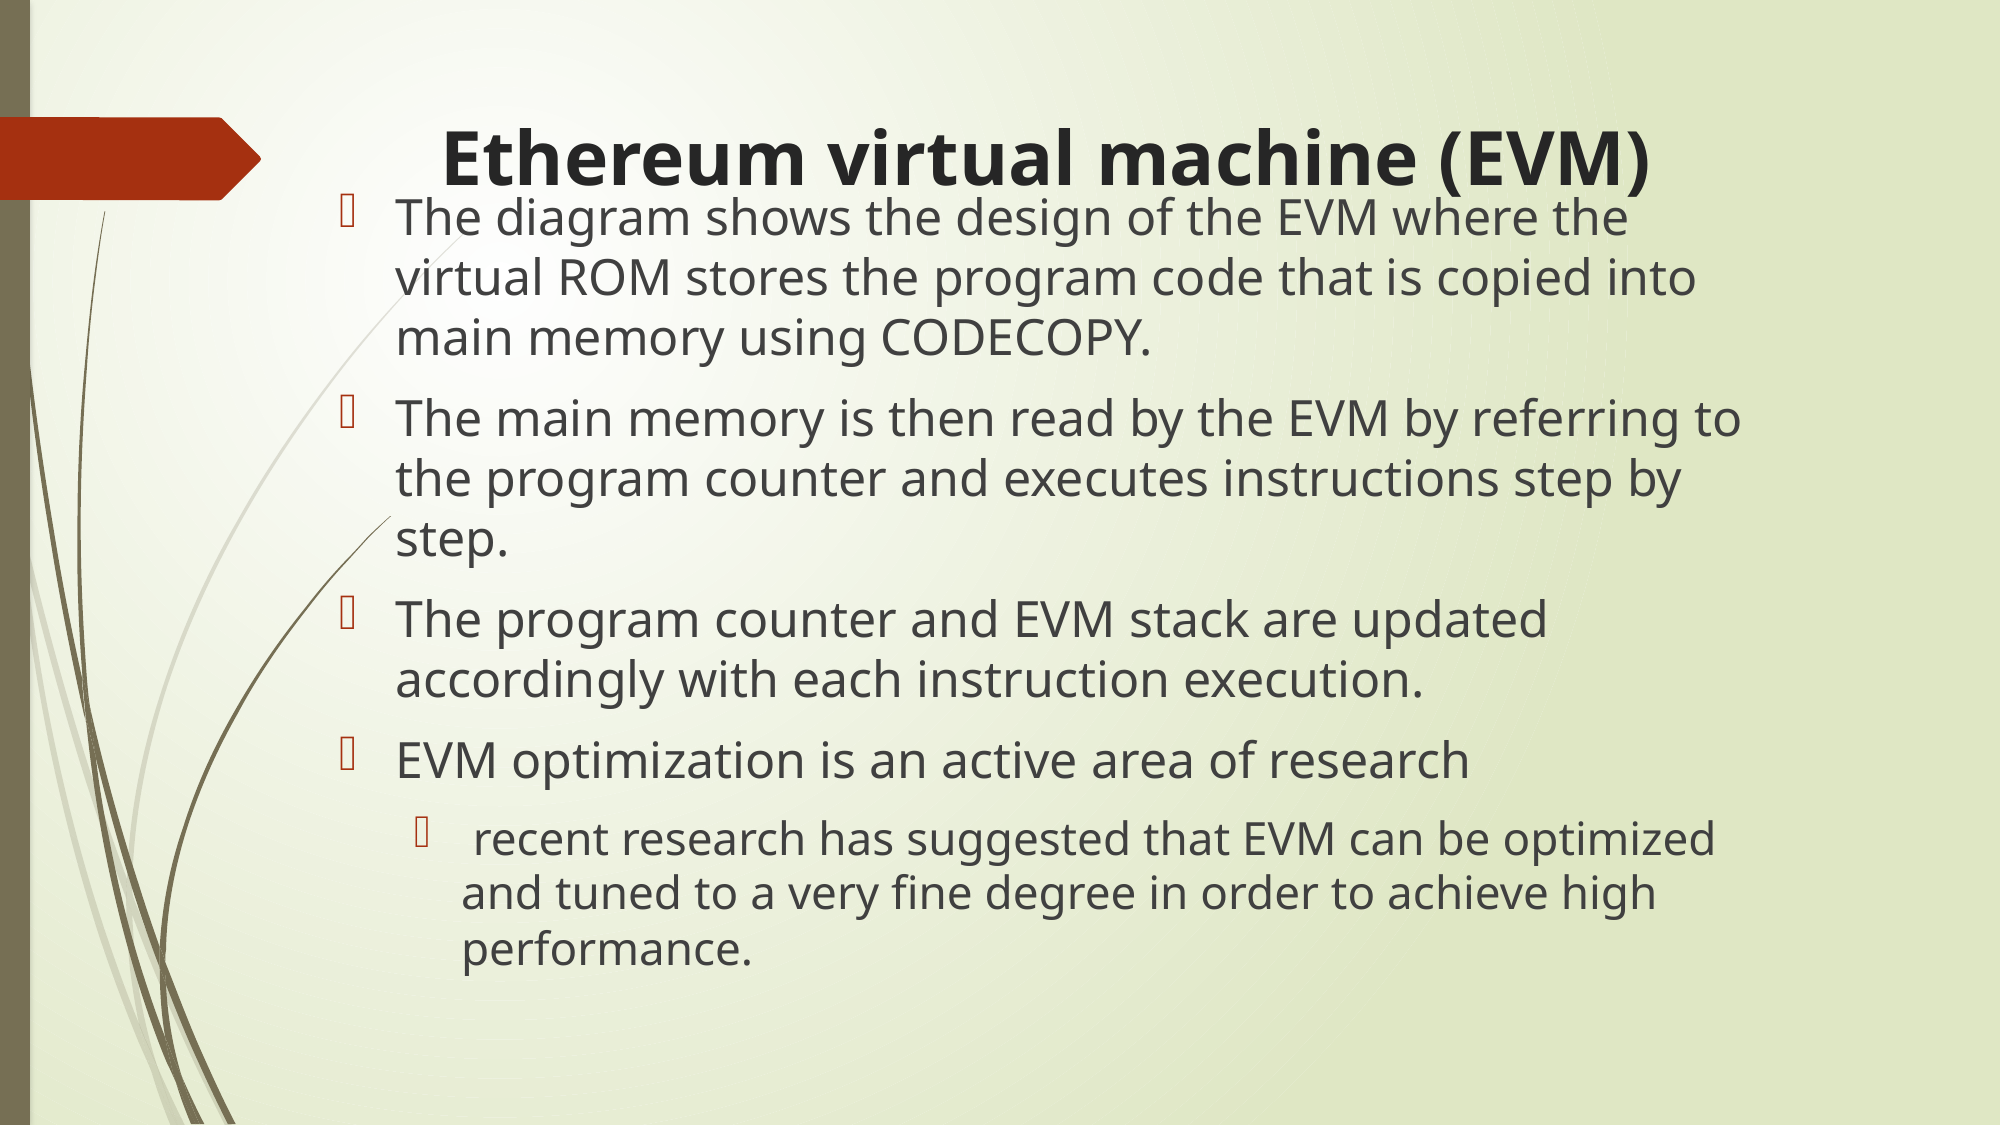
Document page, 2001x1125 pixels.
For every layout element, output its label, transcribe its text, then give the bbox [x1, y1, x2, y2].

list The diagram shows the design of the EVM where the virtual ROM stores the program code that is copied into main memory using CODECOPY. The main memory is then read by the EVM by referring to the program counter and executes instructions step by step. The program counter and EVM stack are updated accordingly with each instruction execution. EVM optimization is an active area of research recent research has suggested that EVM can be optimized and tuned to a very fine degree in order to achieve high performance. [324, 178, 1787, 798]
title Ethereum virtual machine (EVM) [425, 102, 1888, 313]
